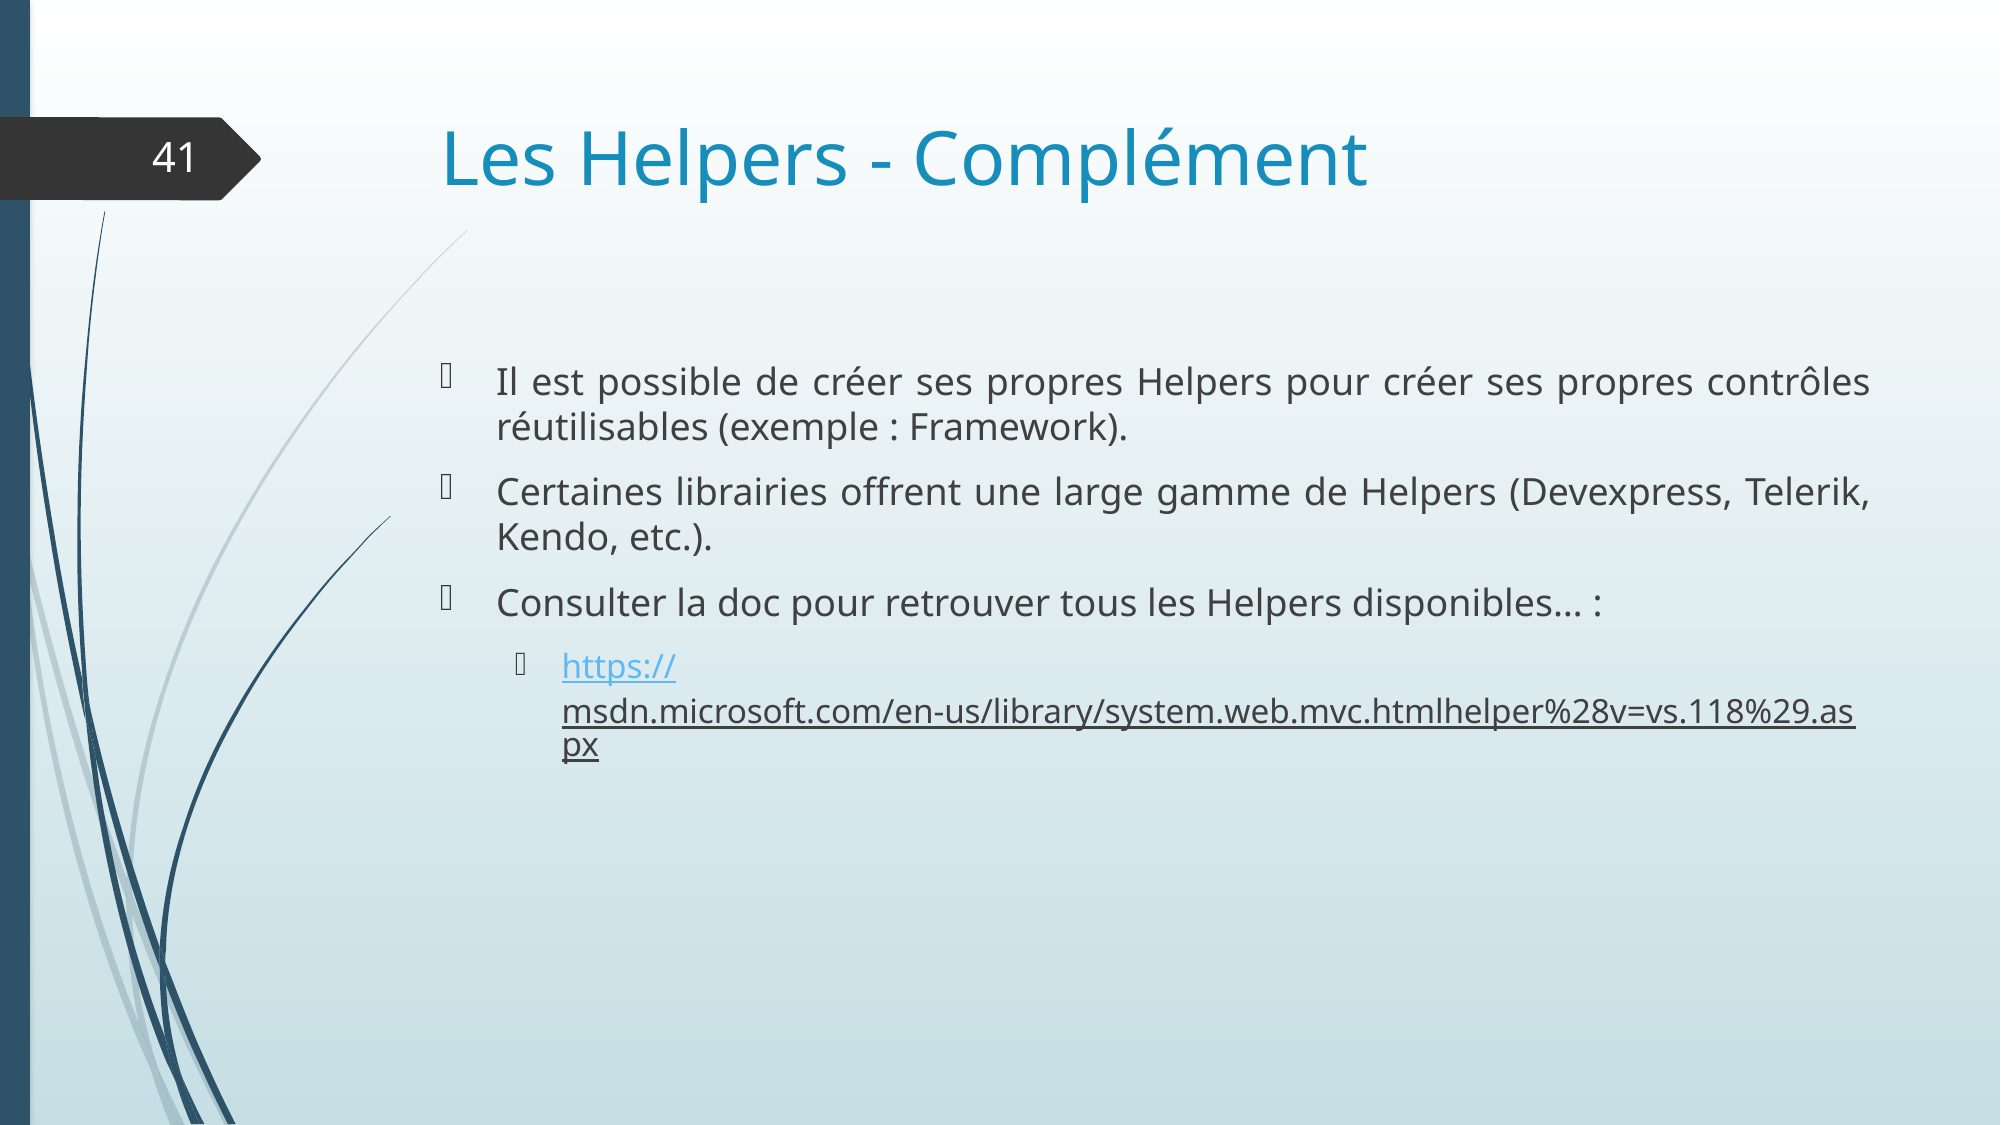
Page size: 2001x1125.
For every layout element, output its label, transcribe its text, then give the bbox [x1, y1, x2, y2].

list Il est possible de créer ses propres Helpers pour créer ses propres contrôles réutilisables (exemple : Framework). Certaines librairies offrent une large gamme de Helpers (Devexpress, Telerik, Kendo, etc.). Consulter la doc pour retrouver tous les Helpers disponibles… : https://msdn.microsoft.com/en-us/library/system.web.mvc.htmlhelper%28v=vs.118%29.aspx [424, 350, 1888, 970]
slide_number 41 [87, 129, 216, 190]
title Les Helpers - Complément [425, 102, 1888, 313]
